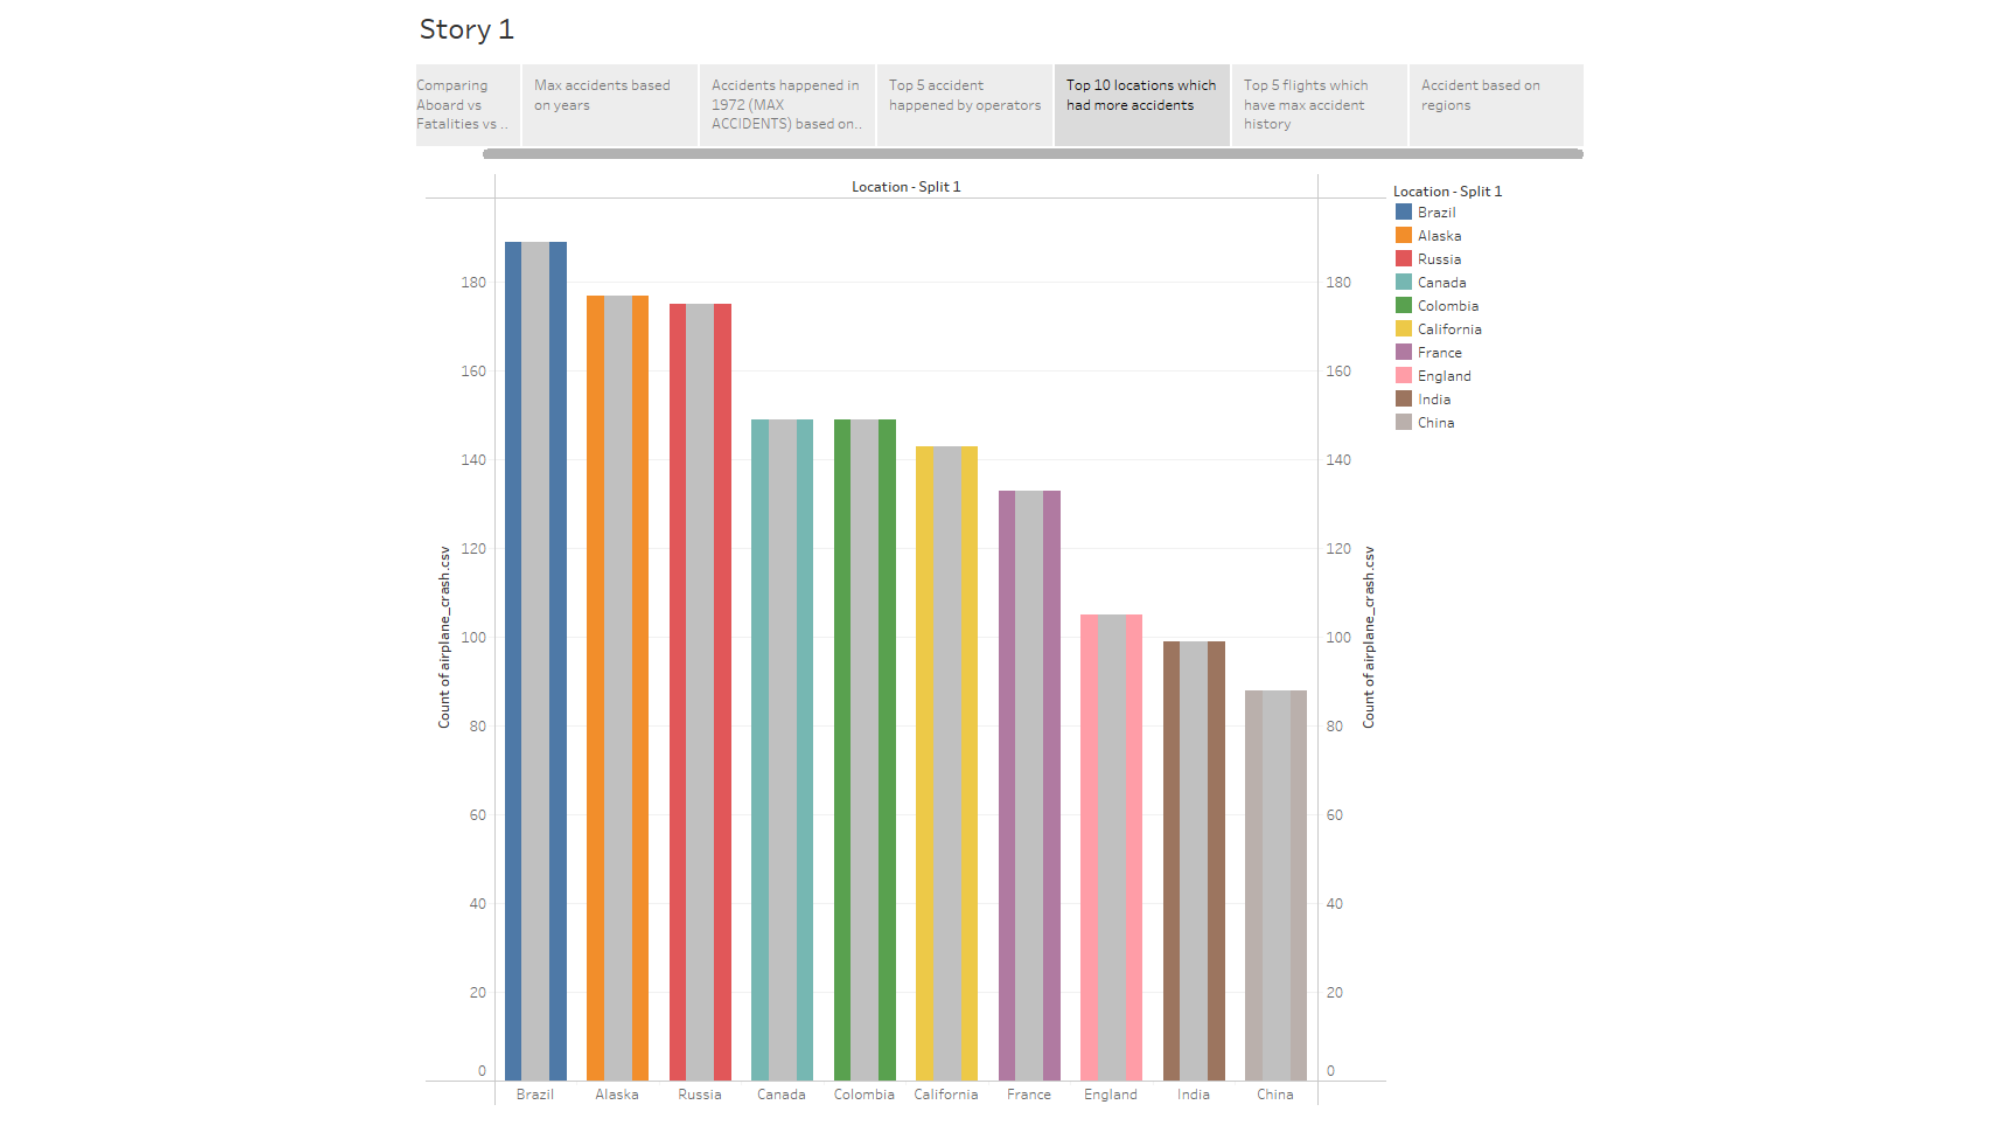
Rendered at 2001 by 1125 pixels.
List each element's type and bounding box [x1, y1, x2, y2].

picture [407, 0, 1593, 1125]
